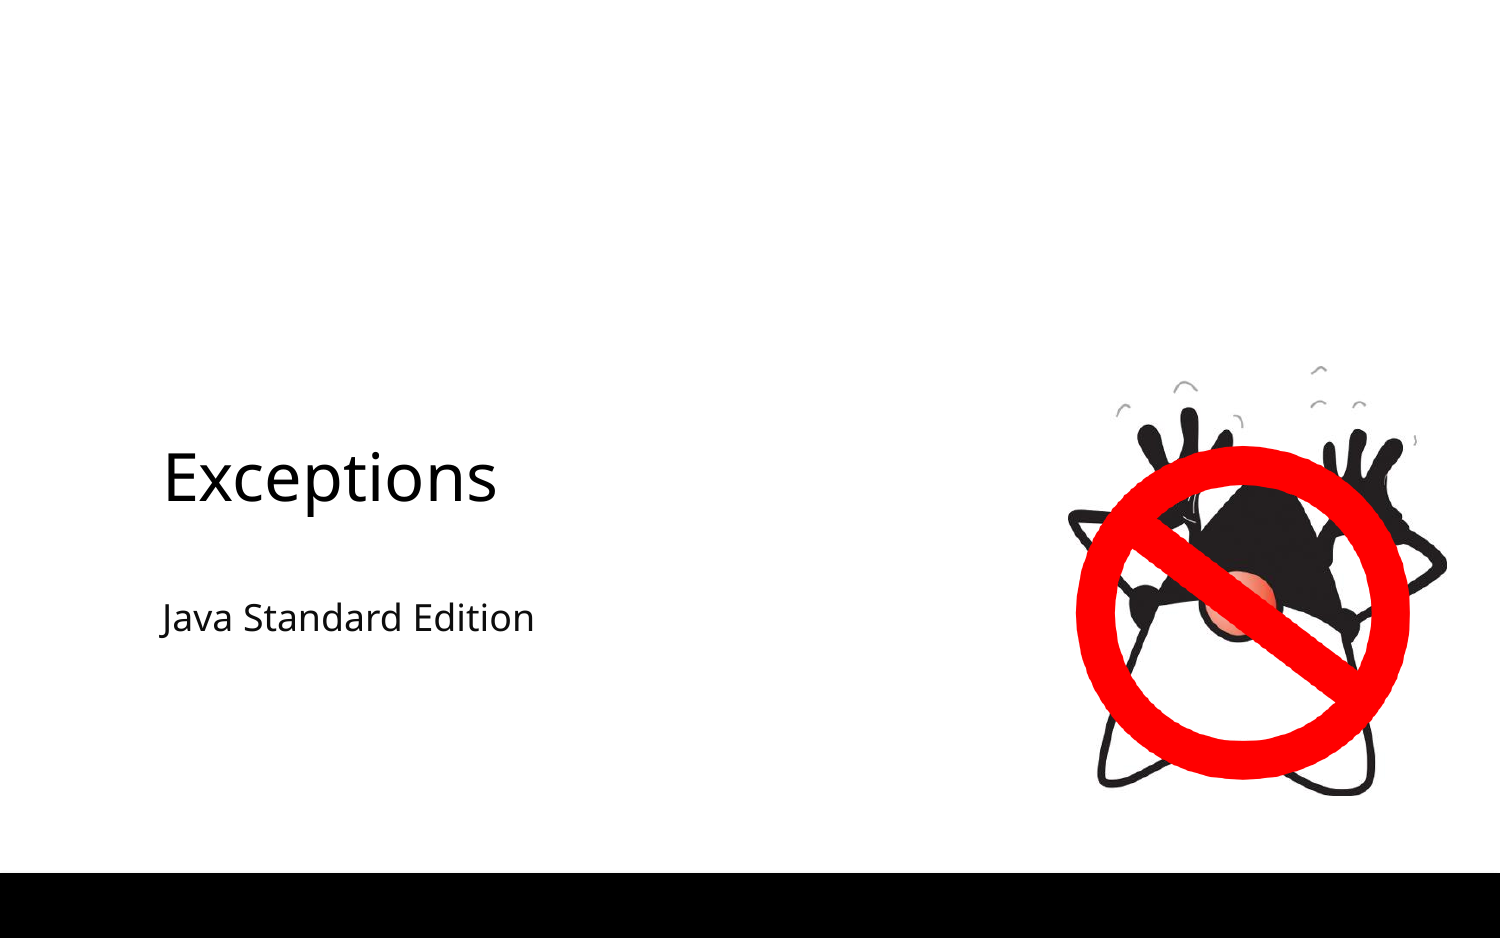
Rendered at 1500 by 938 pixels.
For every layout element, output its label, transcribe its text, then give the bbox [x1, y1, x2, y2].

text_box Exceptions Java Standard Edition [147, 427, 1447, 837]
picture [1068, 366, 1447, 796]
